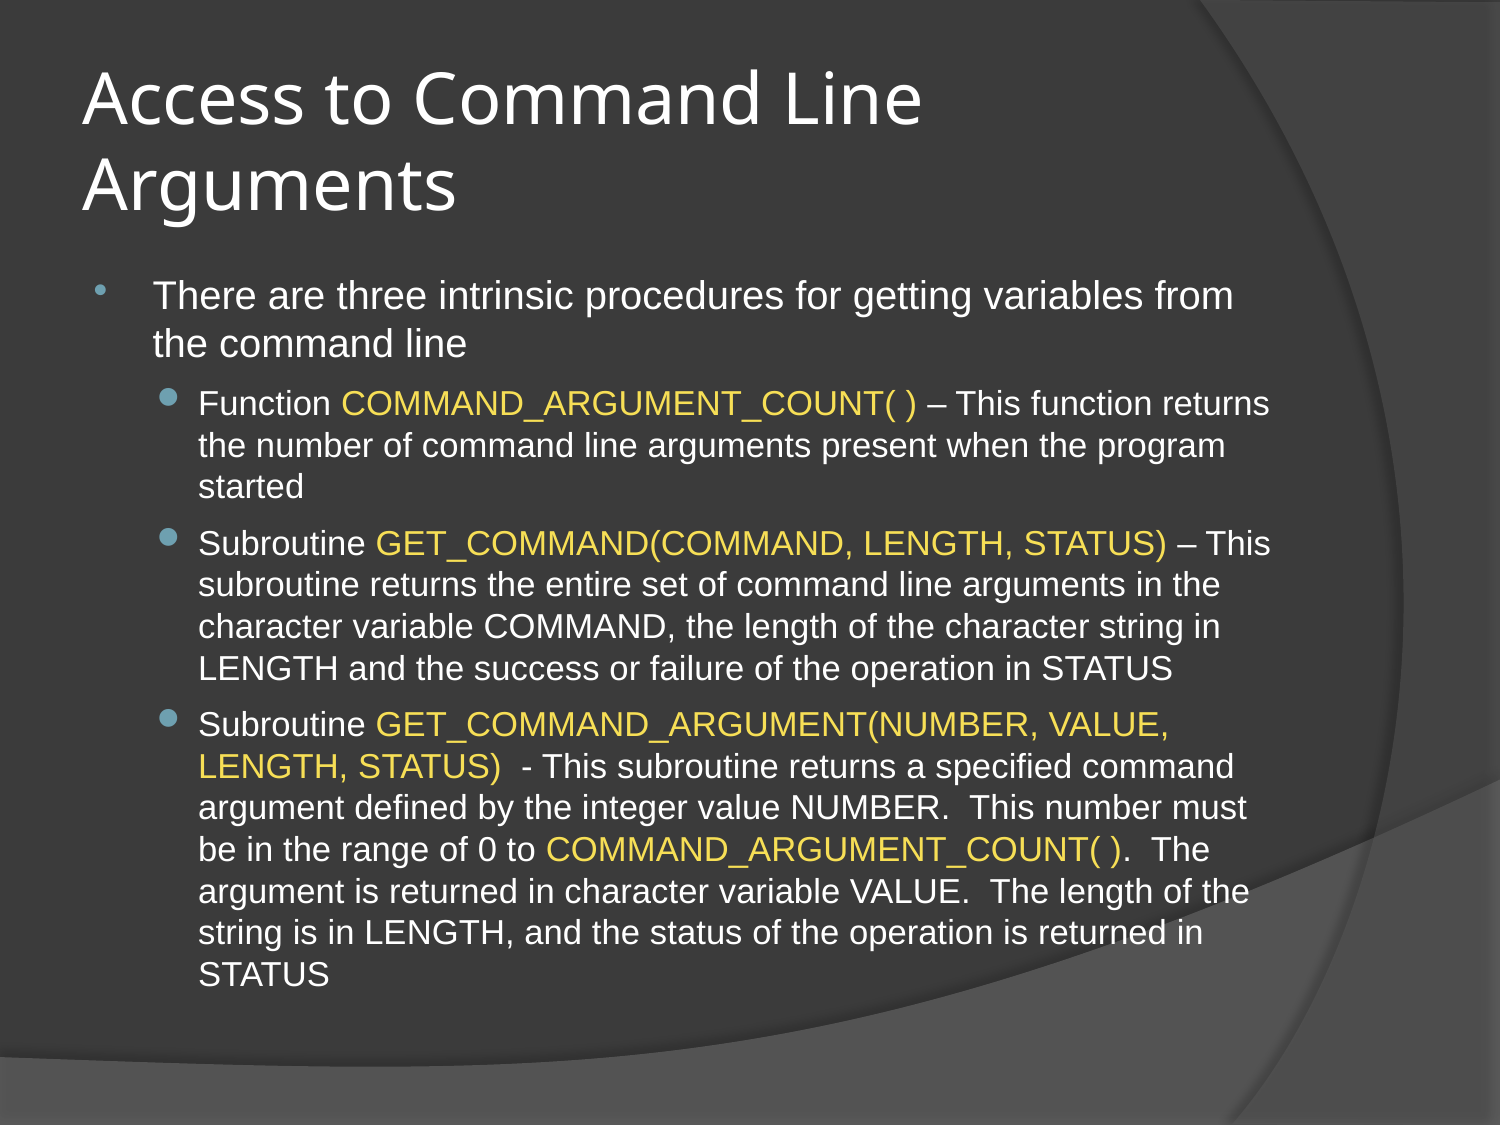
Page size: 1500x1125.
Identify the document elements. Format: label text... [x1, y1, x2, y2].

list There are three intrinsic procedures for getting variables from the command line Function COMMAND_ARGUMENT_COUNT( ) – This function returns the number of command line arguments present when the program started Subroutine GET_COMMAND(COMMAND, LENGTH, STATUS) – This subroutine returns the entire set of command line arguments in the character variable COMMAND, the length of the character string in LENGTH and the success or failure of the operation in STATUS Subroutine GET_COMMAND_ARGUMENT(NUMBER, VALUE, LENGTH, STATUS) - This subroutine returns a specified command argument defined by the integer value NUMBER. This number must be in the range of 0 to COMMAND_ARGUMENT_COUNT( ). The argument is returned in character variable VALUE. The length of the string is in LENGTH, and the status of the operation is returned in STATUS [75, 262, 1300, 1005]
title Access to Command Line Arguments [75, 45, 1300, 233]
